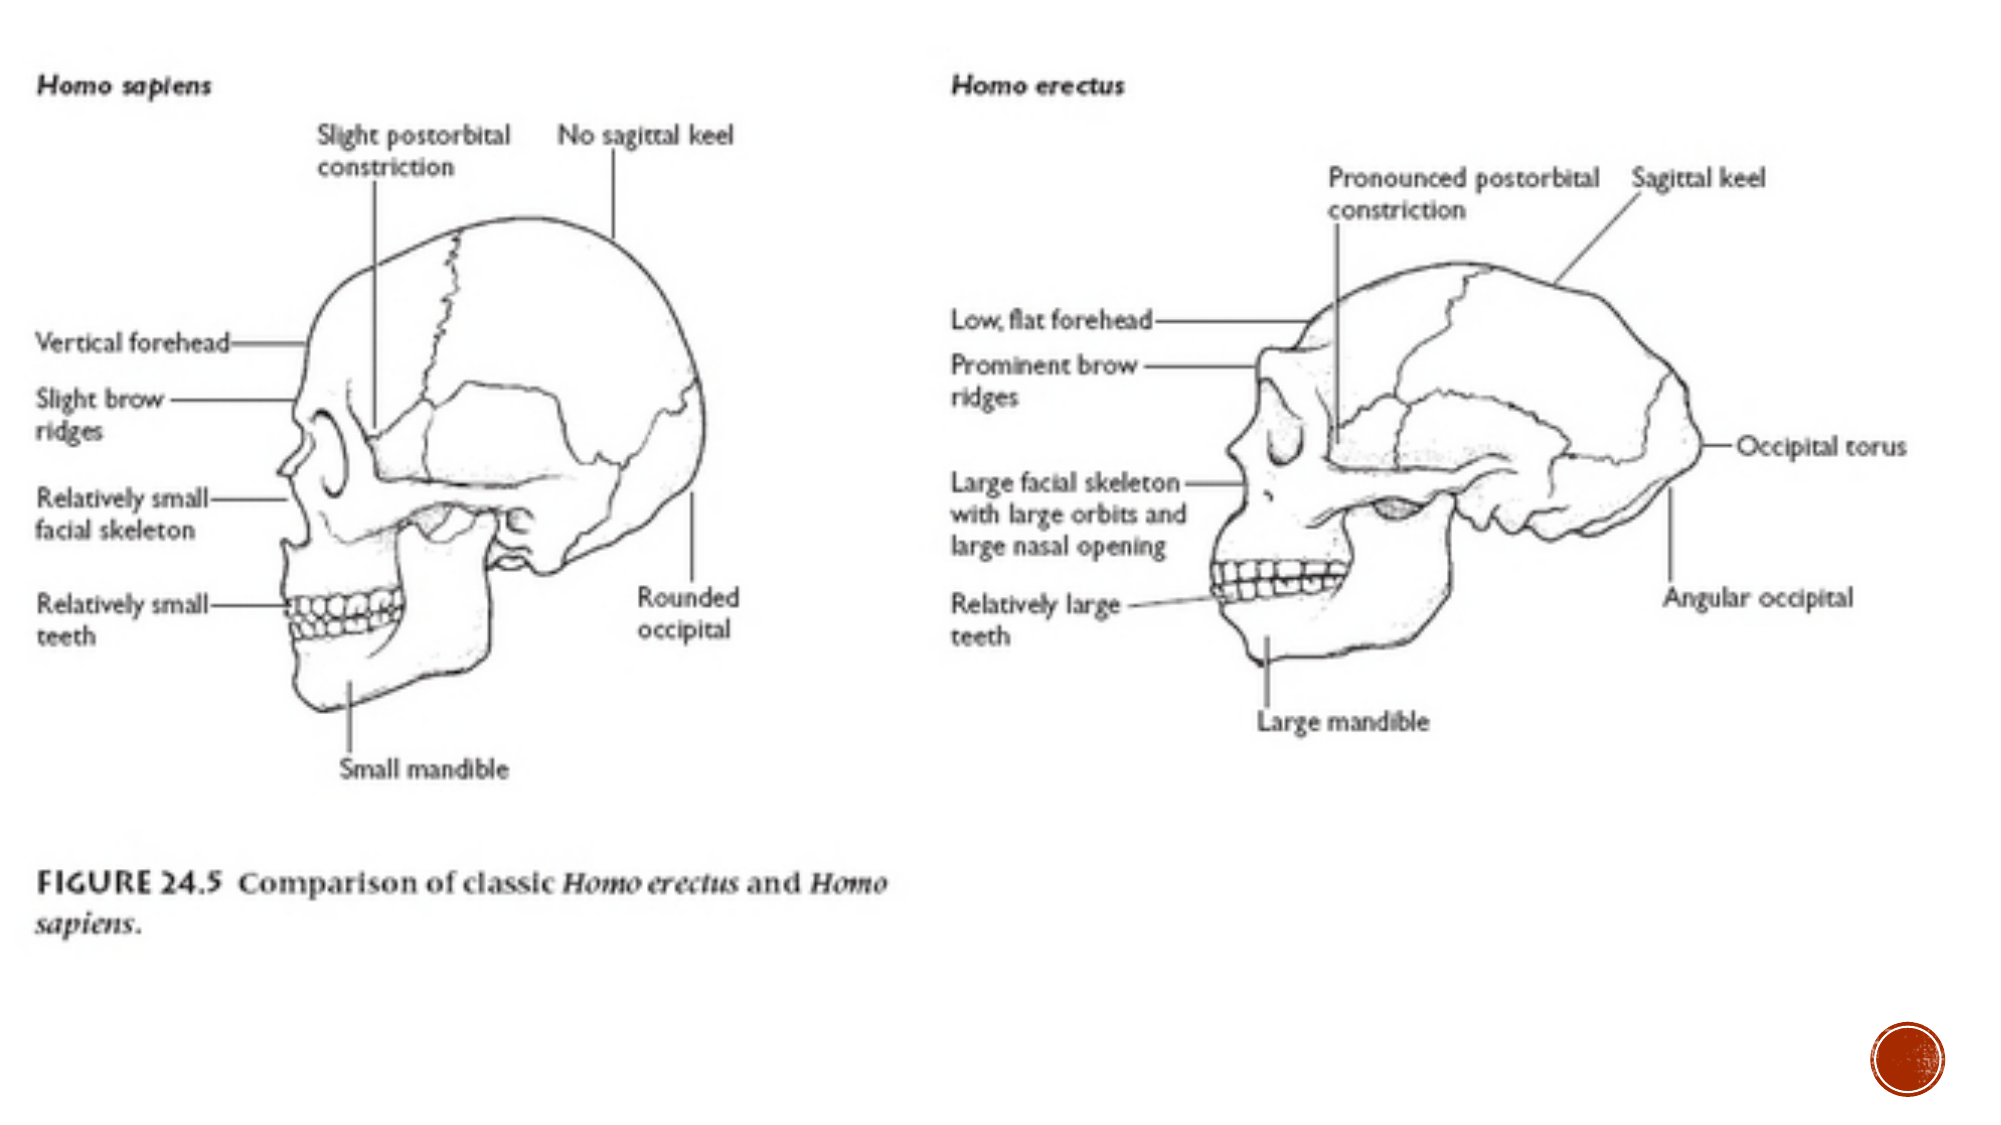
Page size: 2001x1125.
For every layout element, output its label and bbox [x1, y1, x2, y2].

list [7, 48, 1930, 978]
